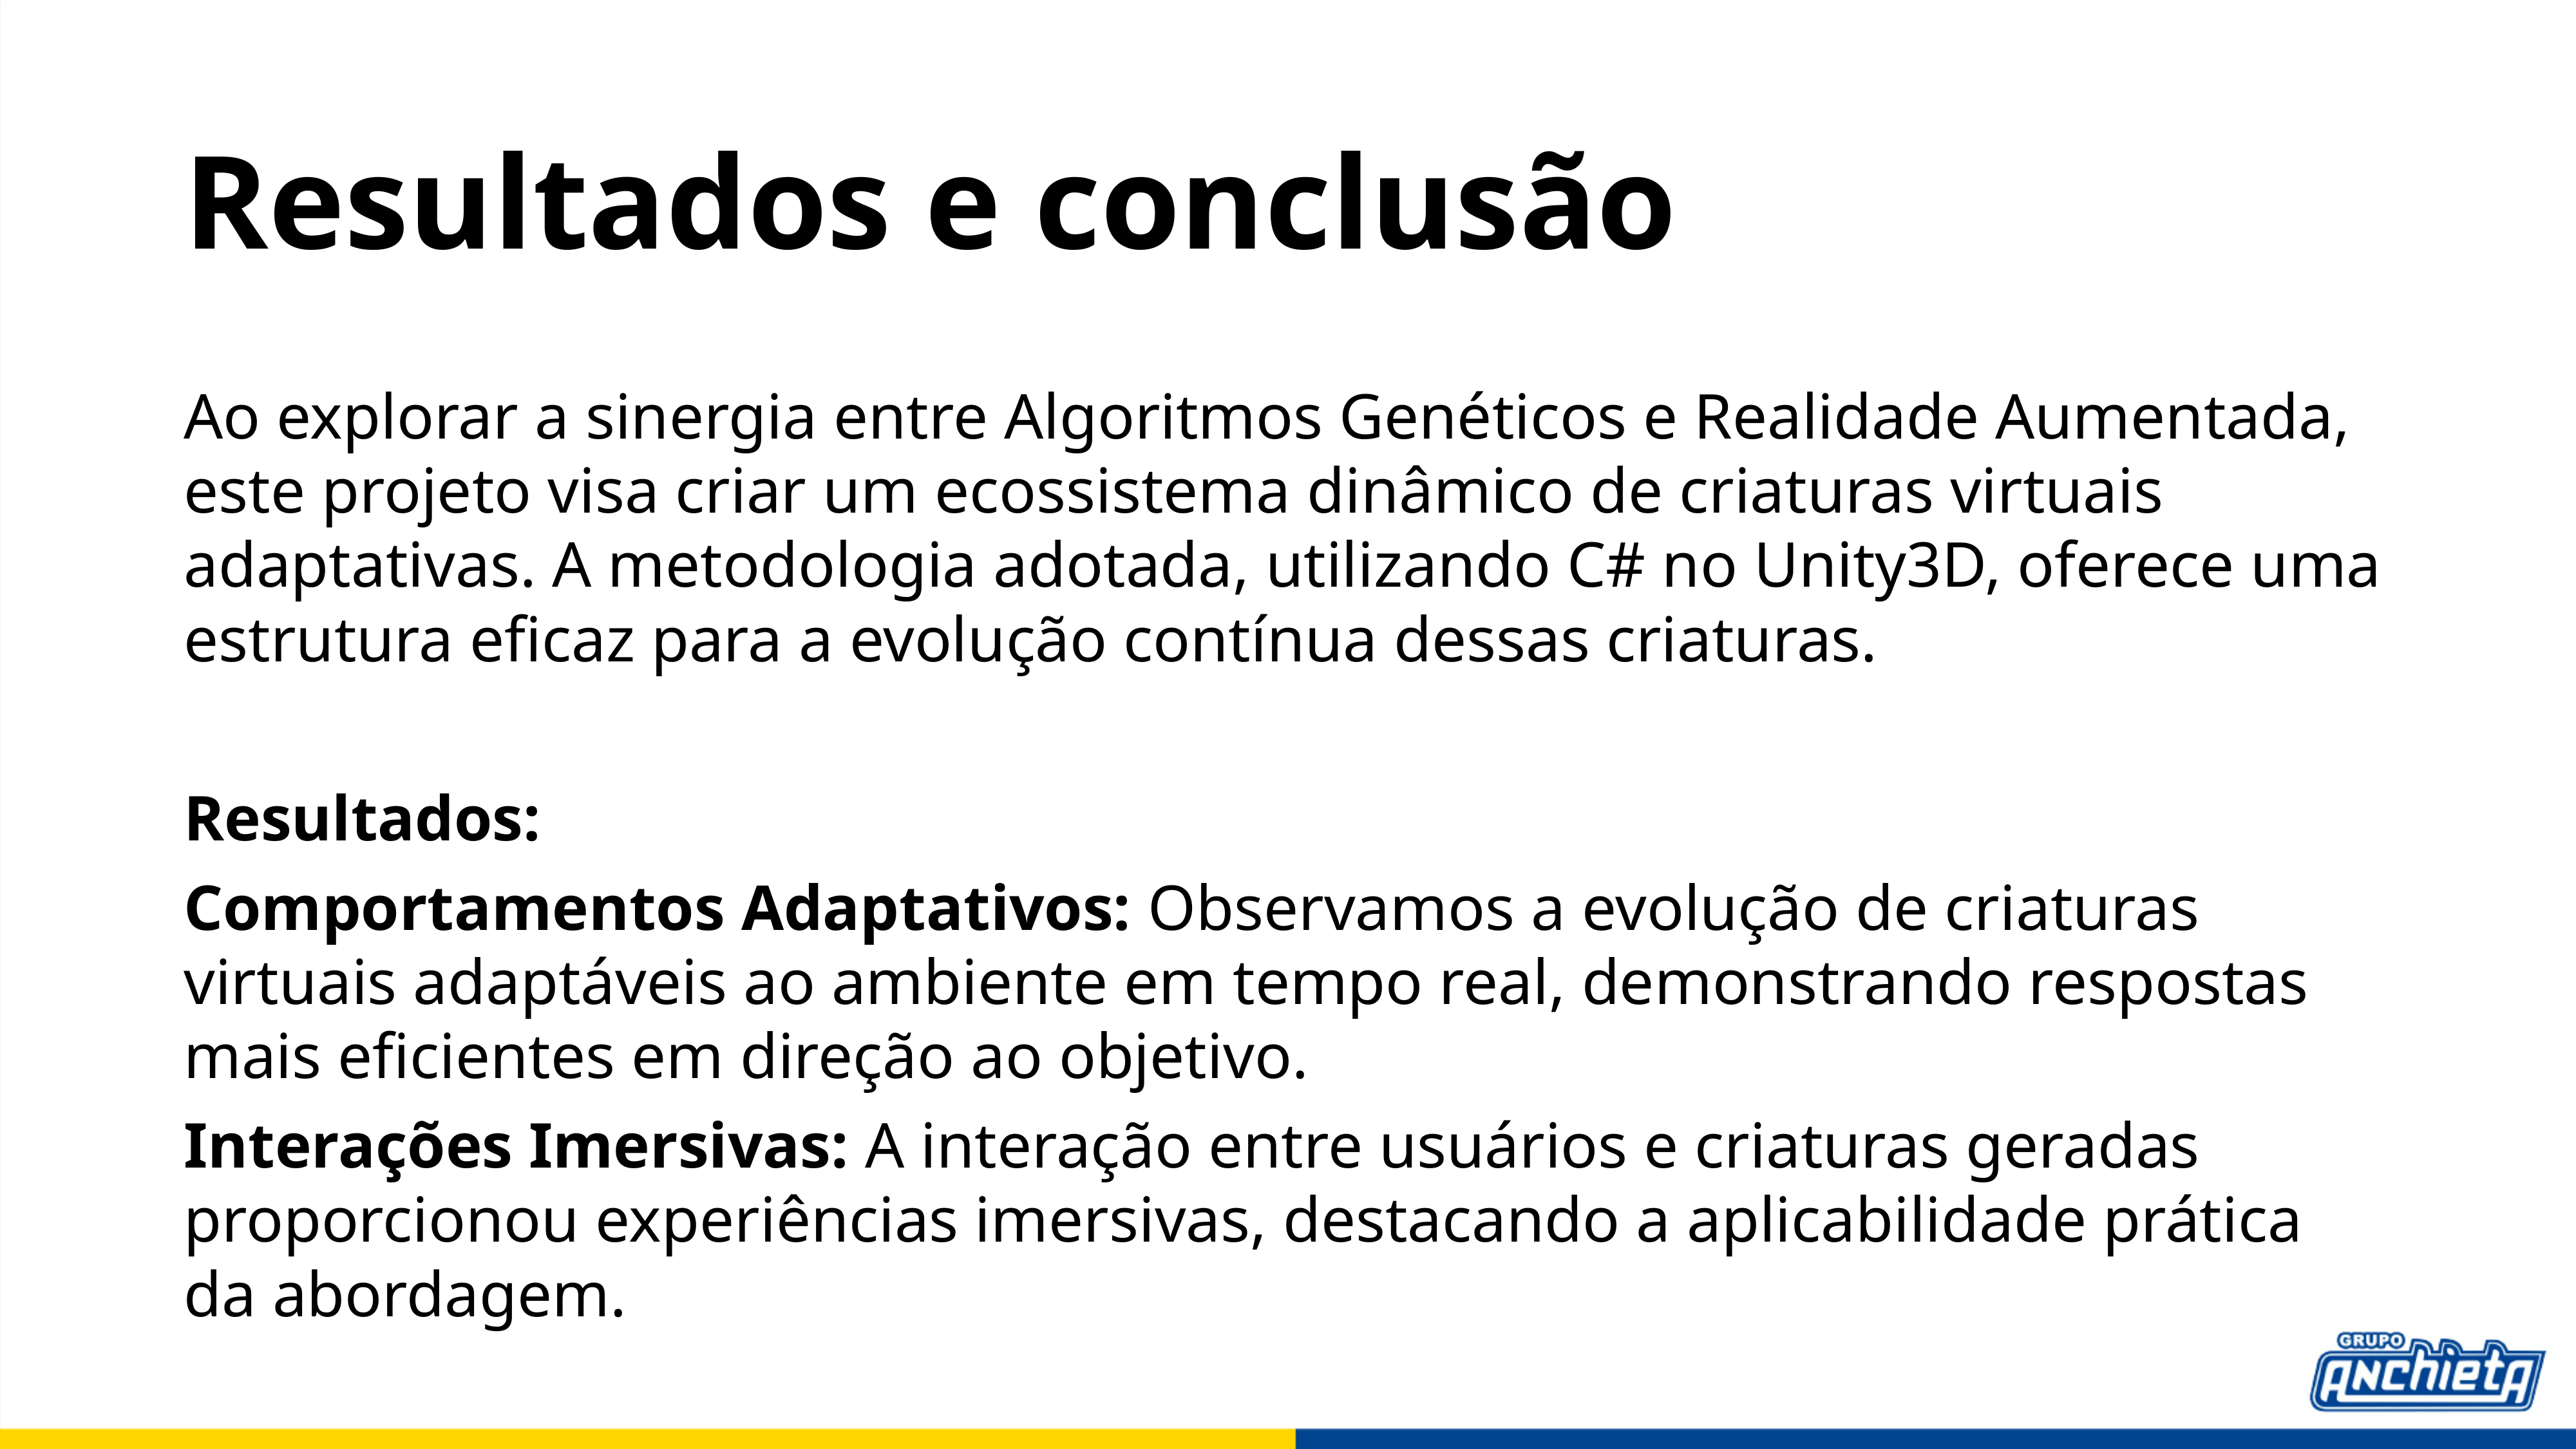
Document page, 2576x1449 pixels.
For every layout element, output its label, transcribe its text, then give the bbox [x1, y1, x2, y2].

title Resultados e conclusão [178, 76, 2398, 319]
list Ao explorar a sinergia entre Algoritmos Genéticos e Realidade Aumentada, este projeto visa criar um ecossistema dinâmico de criaturas virtuais adaptativas. A metodologia adotada, utilizando C# no Unity3D, oferece uma estrutura eficaz para a evolução contínua dessas criaturas. Resultados: Comportamentos Adaptativos: Observamos a evolução de criaturas virtuais adaptáveis ao ambiente em tempo real, demonstrando respostas mais eficientes em direção ao objetivo. Interações Imersivas: A interação entre usuários e criaturas geradas proporcionou experiências imersivas, destacando a aplicabilidade prática da abordagem. [178, 371, 2398, 1354]
picture [0, 0, 2576, 1449]
